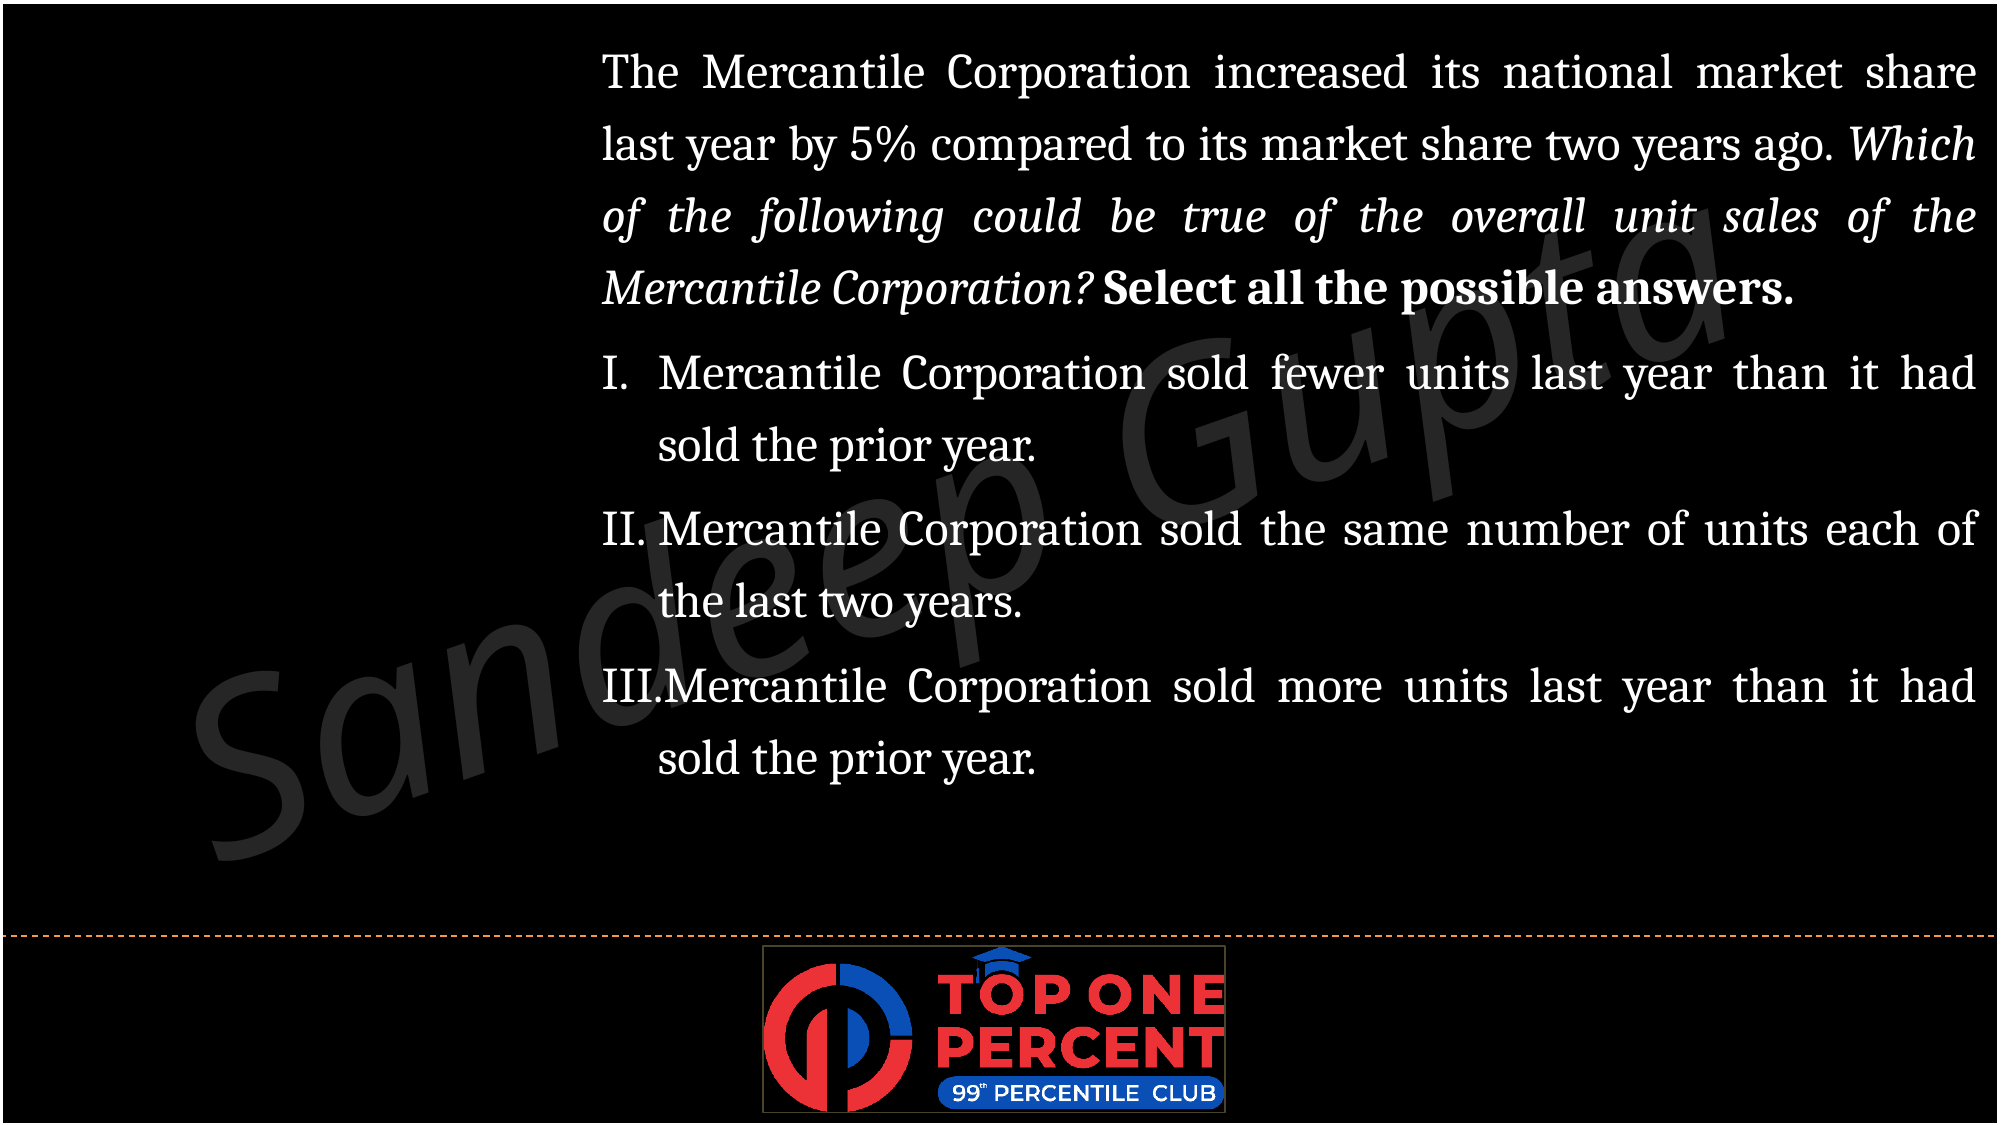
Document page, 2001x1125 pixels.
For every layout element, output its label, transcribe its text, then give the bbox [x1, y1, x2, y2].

picture [763, 946, 1225, 1112]
list The Mercantile Corporation increased its national market share last year by 5% compared to its market share two years ago. Which of the following could be true of the overall unit sales of the Mercantile Corporation? Select all the possible answers. Mercantile Corporation sold fewer units last year than it had sold the prior year. Mercantile Corporation sold the same number of units each of the last two years. Mercantile Corporation sold more units last year than it had sold the prior year. [586, 19, 1993, 823]
